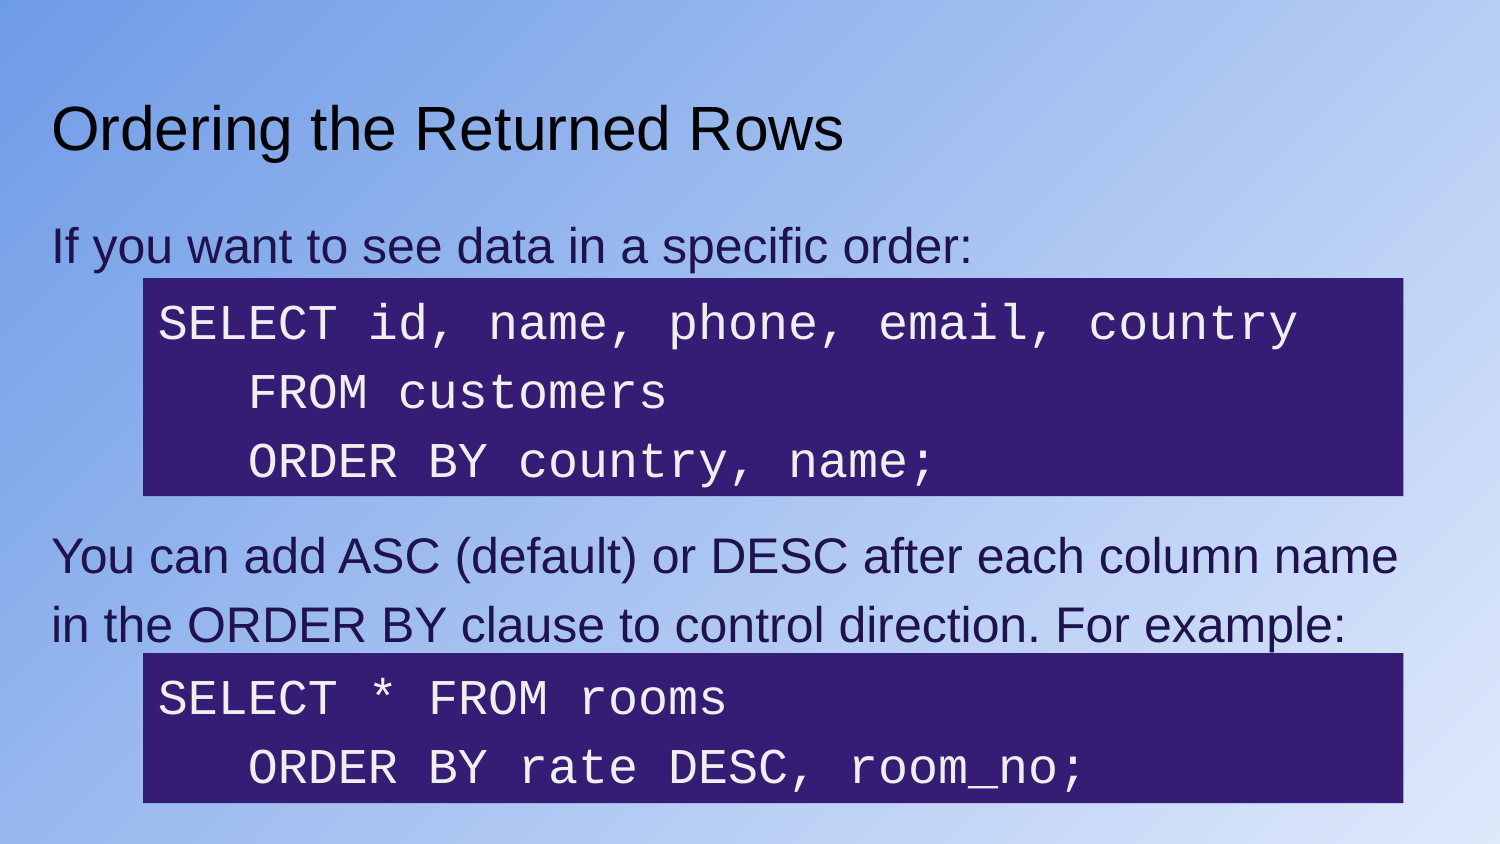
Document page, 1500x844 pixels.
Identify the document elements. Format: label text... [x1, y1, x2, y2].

text_box SELECT * FROM rooms ORDER BY rate DESC, room_no; [143, 653, 1404, 804]
title Ordering the Returned Rows [51, 72, 1449, 167]
text_box SELECT id, name, phone, email, country FROM customers ORDER BY country, name; [143, 278, 1404, 497]
list If you want to see data in a specific order: You can add ASC (default) or DESC after each column name in the ORDER BY clause to control direction. For example: [51, 189, 1449, 750]
